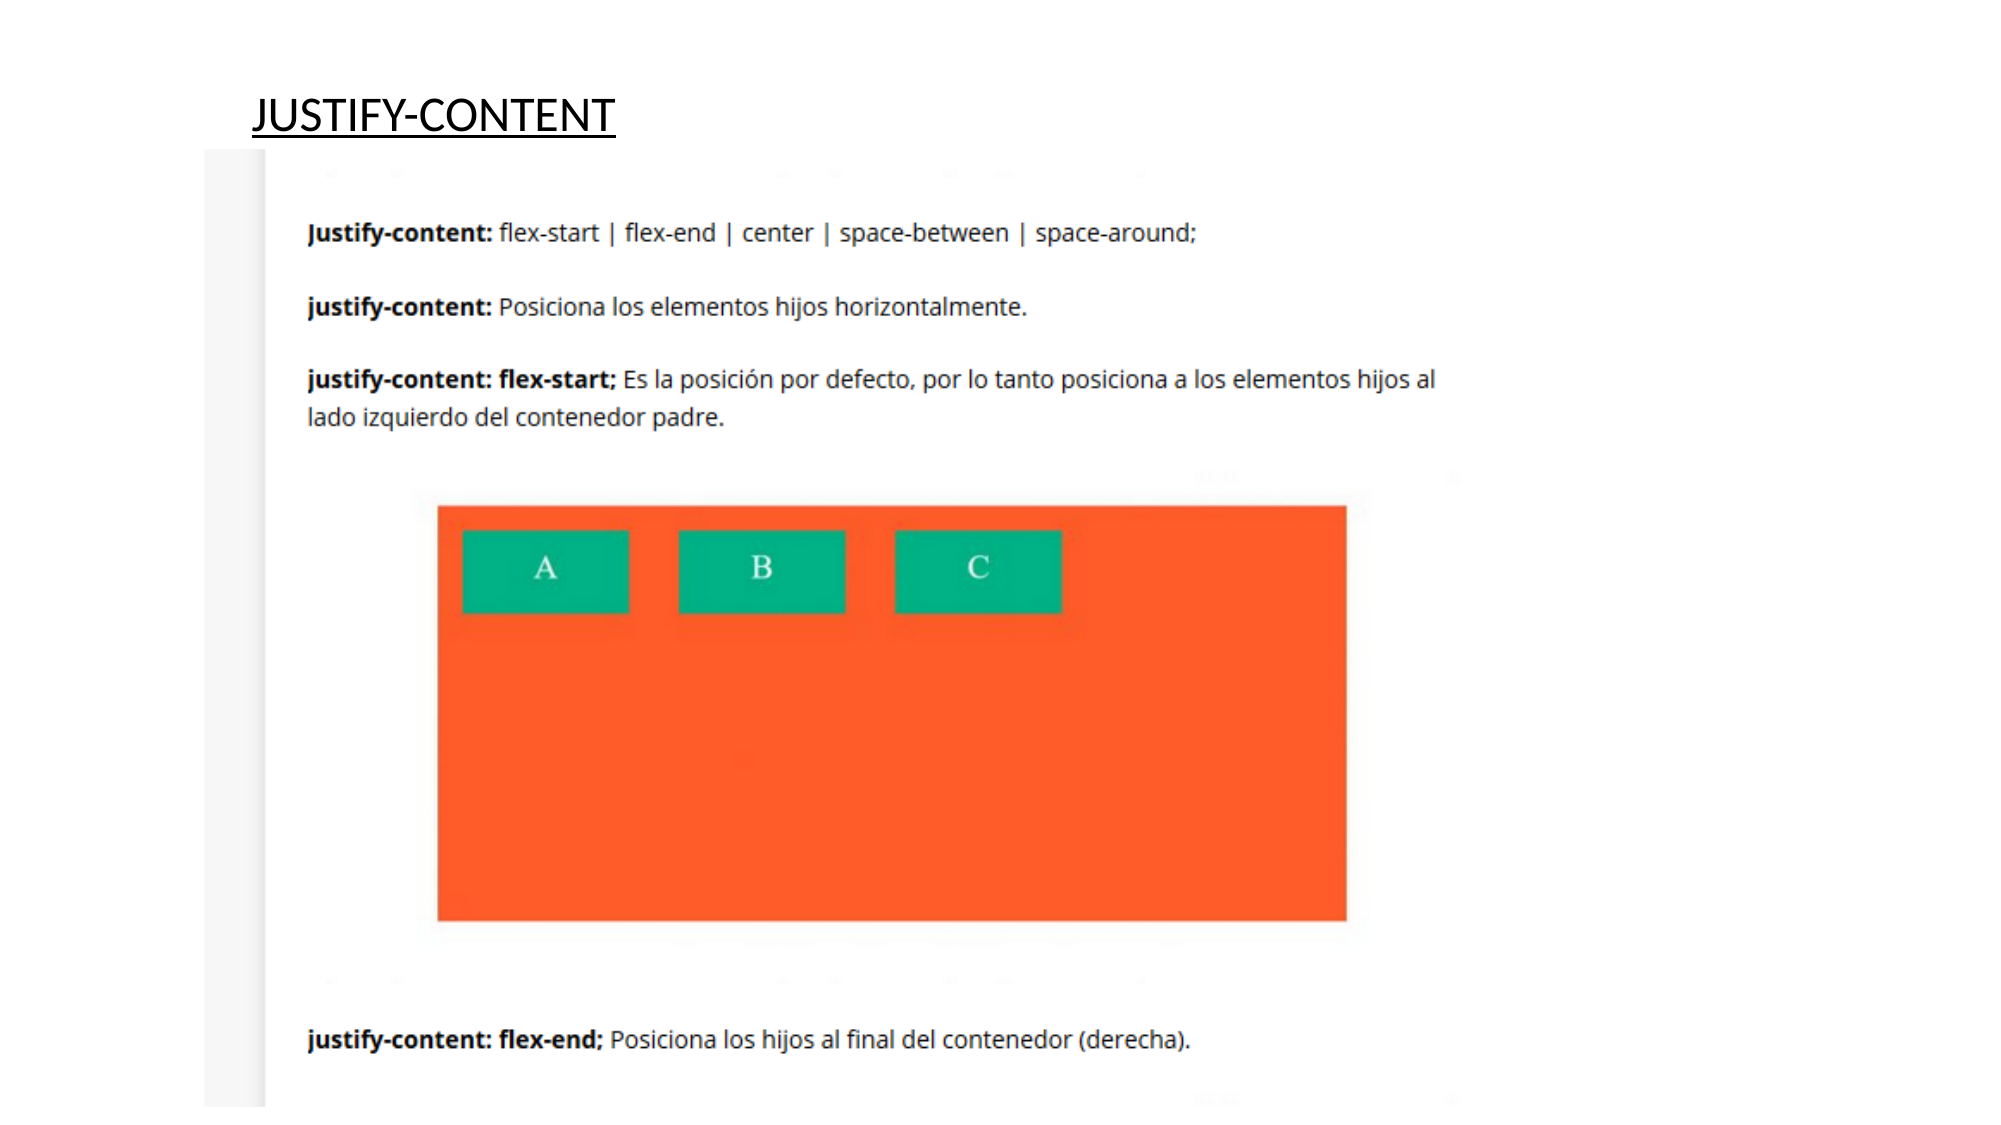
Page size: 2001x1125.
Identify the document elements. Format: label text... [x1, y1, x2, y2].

text_box JUSTIFY-CONTENT [236, 74, 1279, 149]
picture [204, 149, 1494, 1107]
